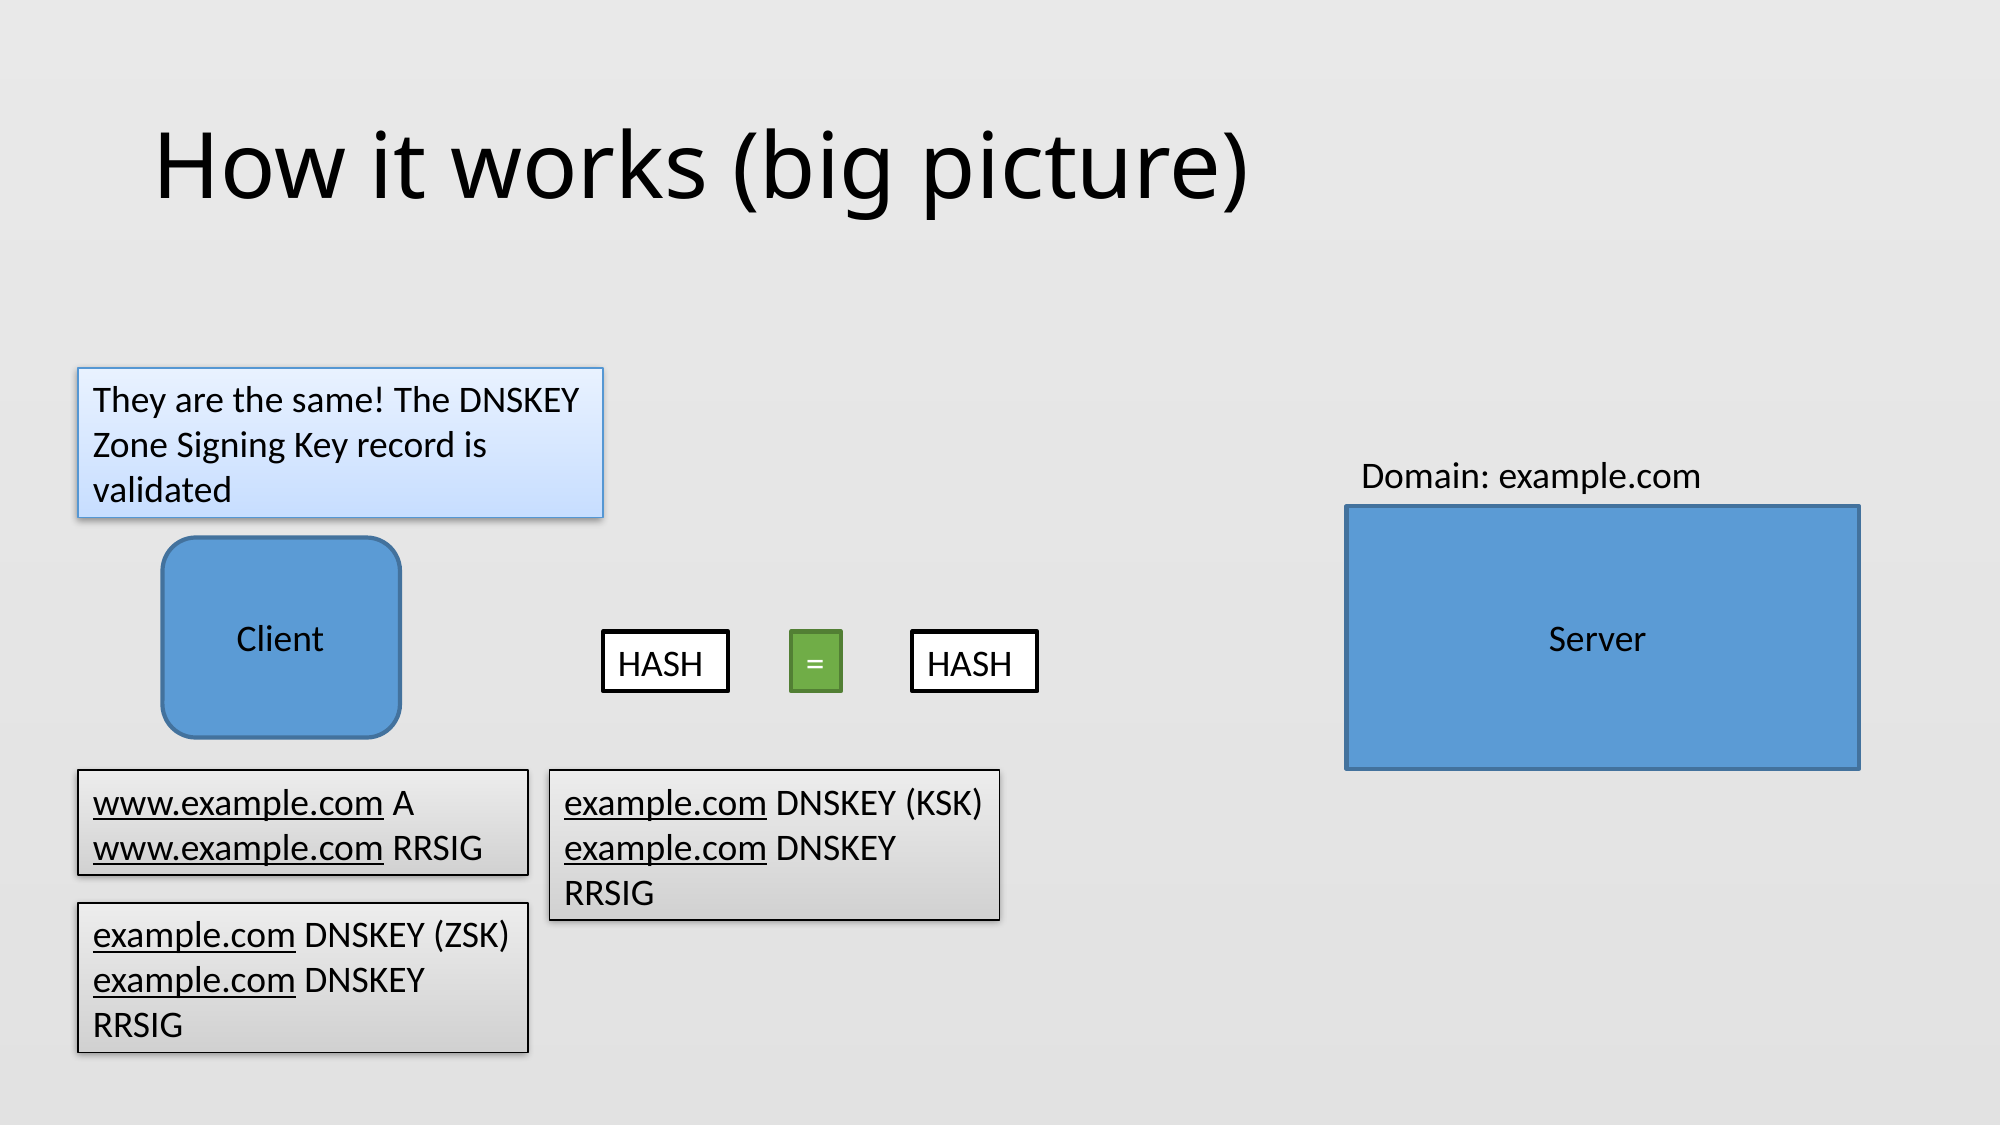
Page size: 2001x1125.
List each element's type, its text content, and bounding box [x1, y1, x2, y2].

text_box HASH [910, 629, 1039, 693]
text_box www.example.com A www.example.com RRSIG [77, 769, 529, 876]
text_box example.com DNSKEY (KSK) example.com DNSKEY RRSIG [549, 769, 1000, 921]
title How it works (big picture) [137, 59, 1863, 278]
text_box Client [221, 606, 341, 666]
text_box = [789, 629, 843, 693]
text_box [1344, 504, 1861, 771]
text_box HASH [601, 629, 730, 693]
text_box Server [1533, 606, 1672, 666]
text_box example.com DNSKEY (ZSK) example.com DNSKEY RRSIG [77, 902, 529, 1053]
text_box [160, 535, 403, 740]
text_box Domain: example.com [1346, 443, 1843, 504]
text_box They are the same! The DNSKEY Zone Signing Key record is validated [77, 367, 604, 518]
